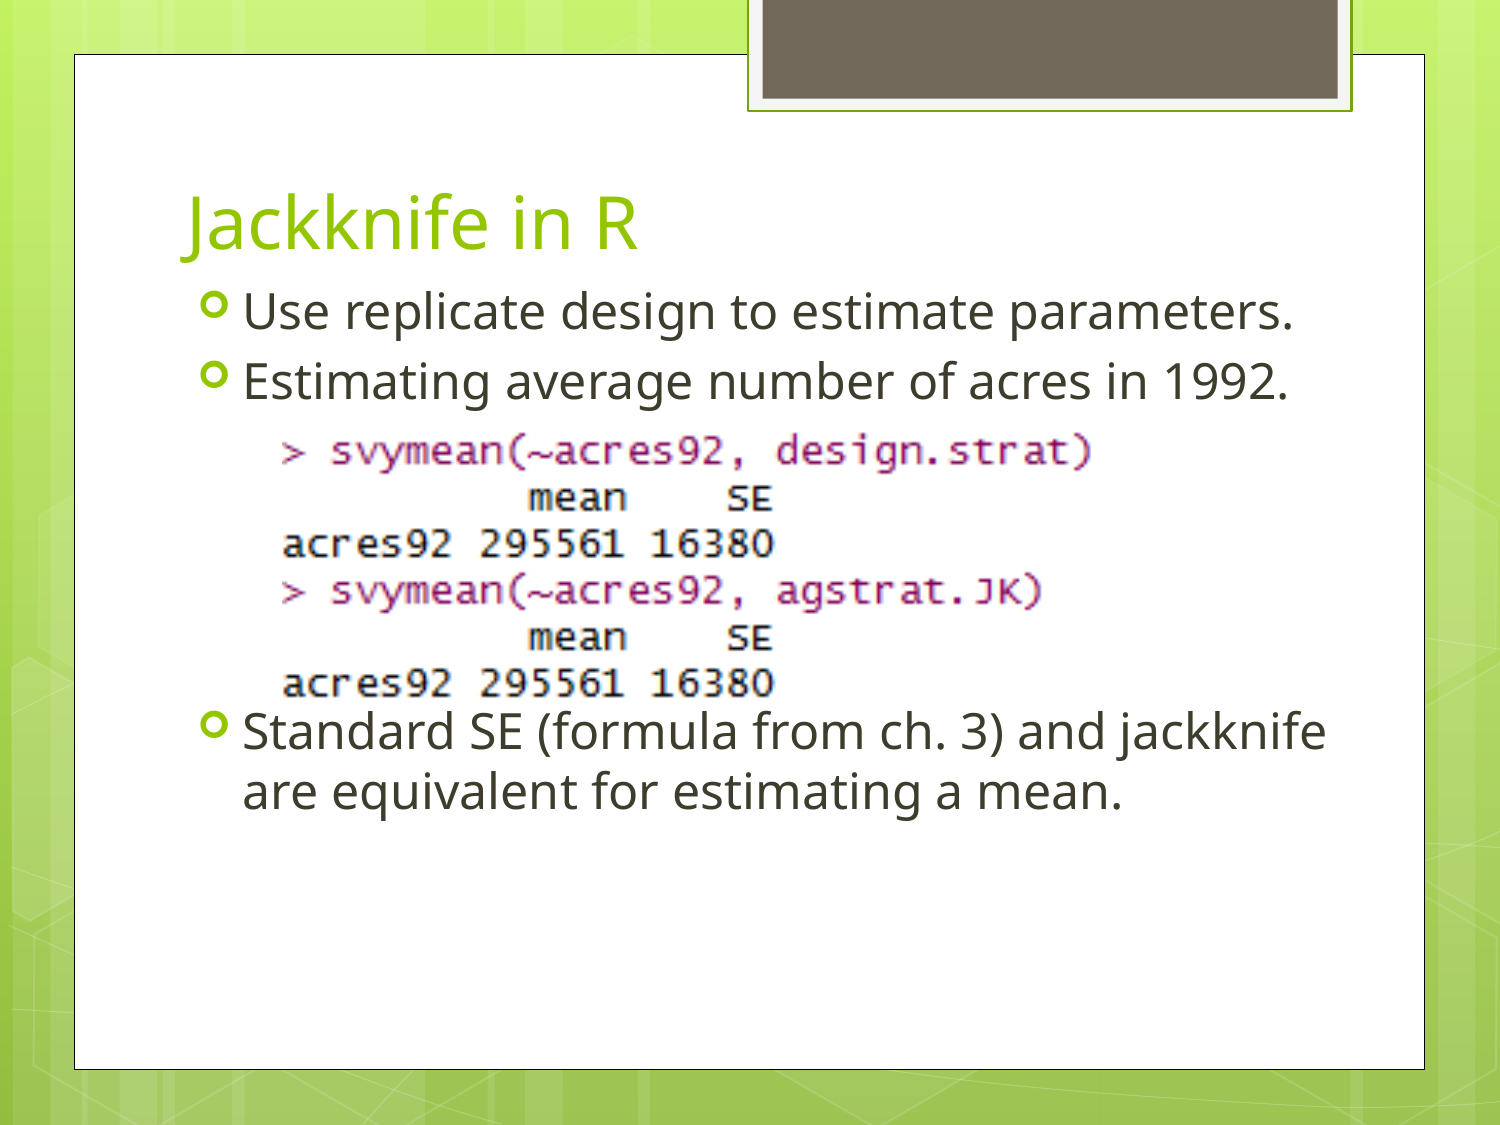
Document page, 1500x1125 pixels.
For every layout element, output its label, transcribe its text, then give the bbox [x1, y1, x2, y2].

picture [282, 428, 1125, 707]
list Use replicate design to estimate parameters. Estimating average number of acres in 1992. Standard SE (formula from ch. 3) and jackknife are equivalent for estimating a mean. [171, 271, 1377, 1043]
title Jackknife in R [171, 168, 1324, 271]
